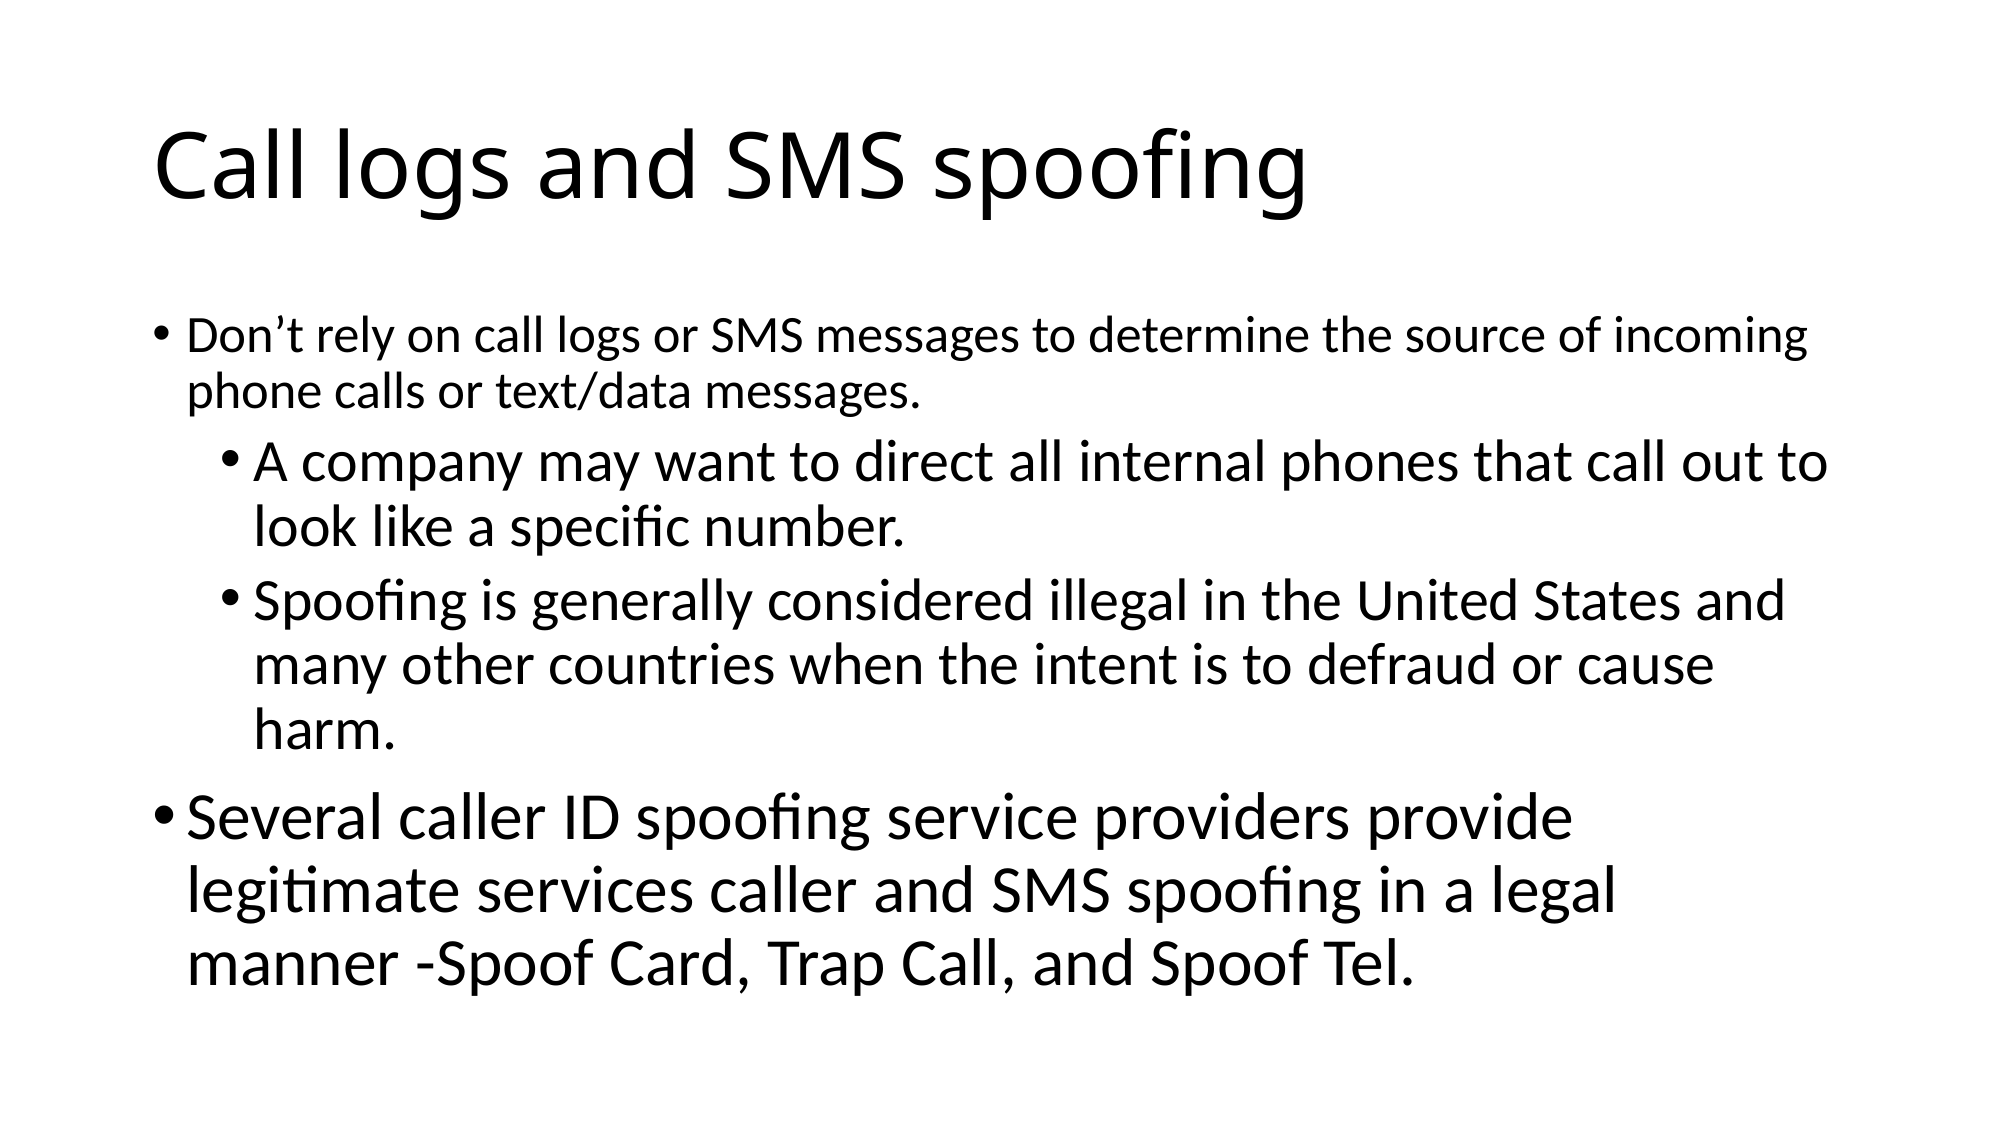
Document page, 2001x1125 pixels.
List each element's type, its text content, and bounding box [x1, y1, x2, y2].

list Don’t rely on call logs or SMS messages to determine the source of incoming phone calls or text/data messages. A company may want to direct all internal phones that call out to look like a specific number. Spoofing is generally considered illegal in the United States and many other countries when the intent is to defraud or cause harm. Several caller ID spoofing service providers provide legitimate services caller and SMS spoofing in a legal manner -Spoof Card, Trap Call, and Spoof Tel. [137, 299, 1863, 1014]
title Call logs and SMS spoofing [137, 59, 1863, 278]
